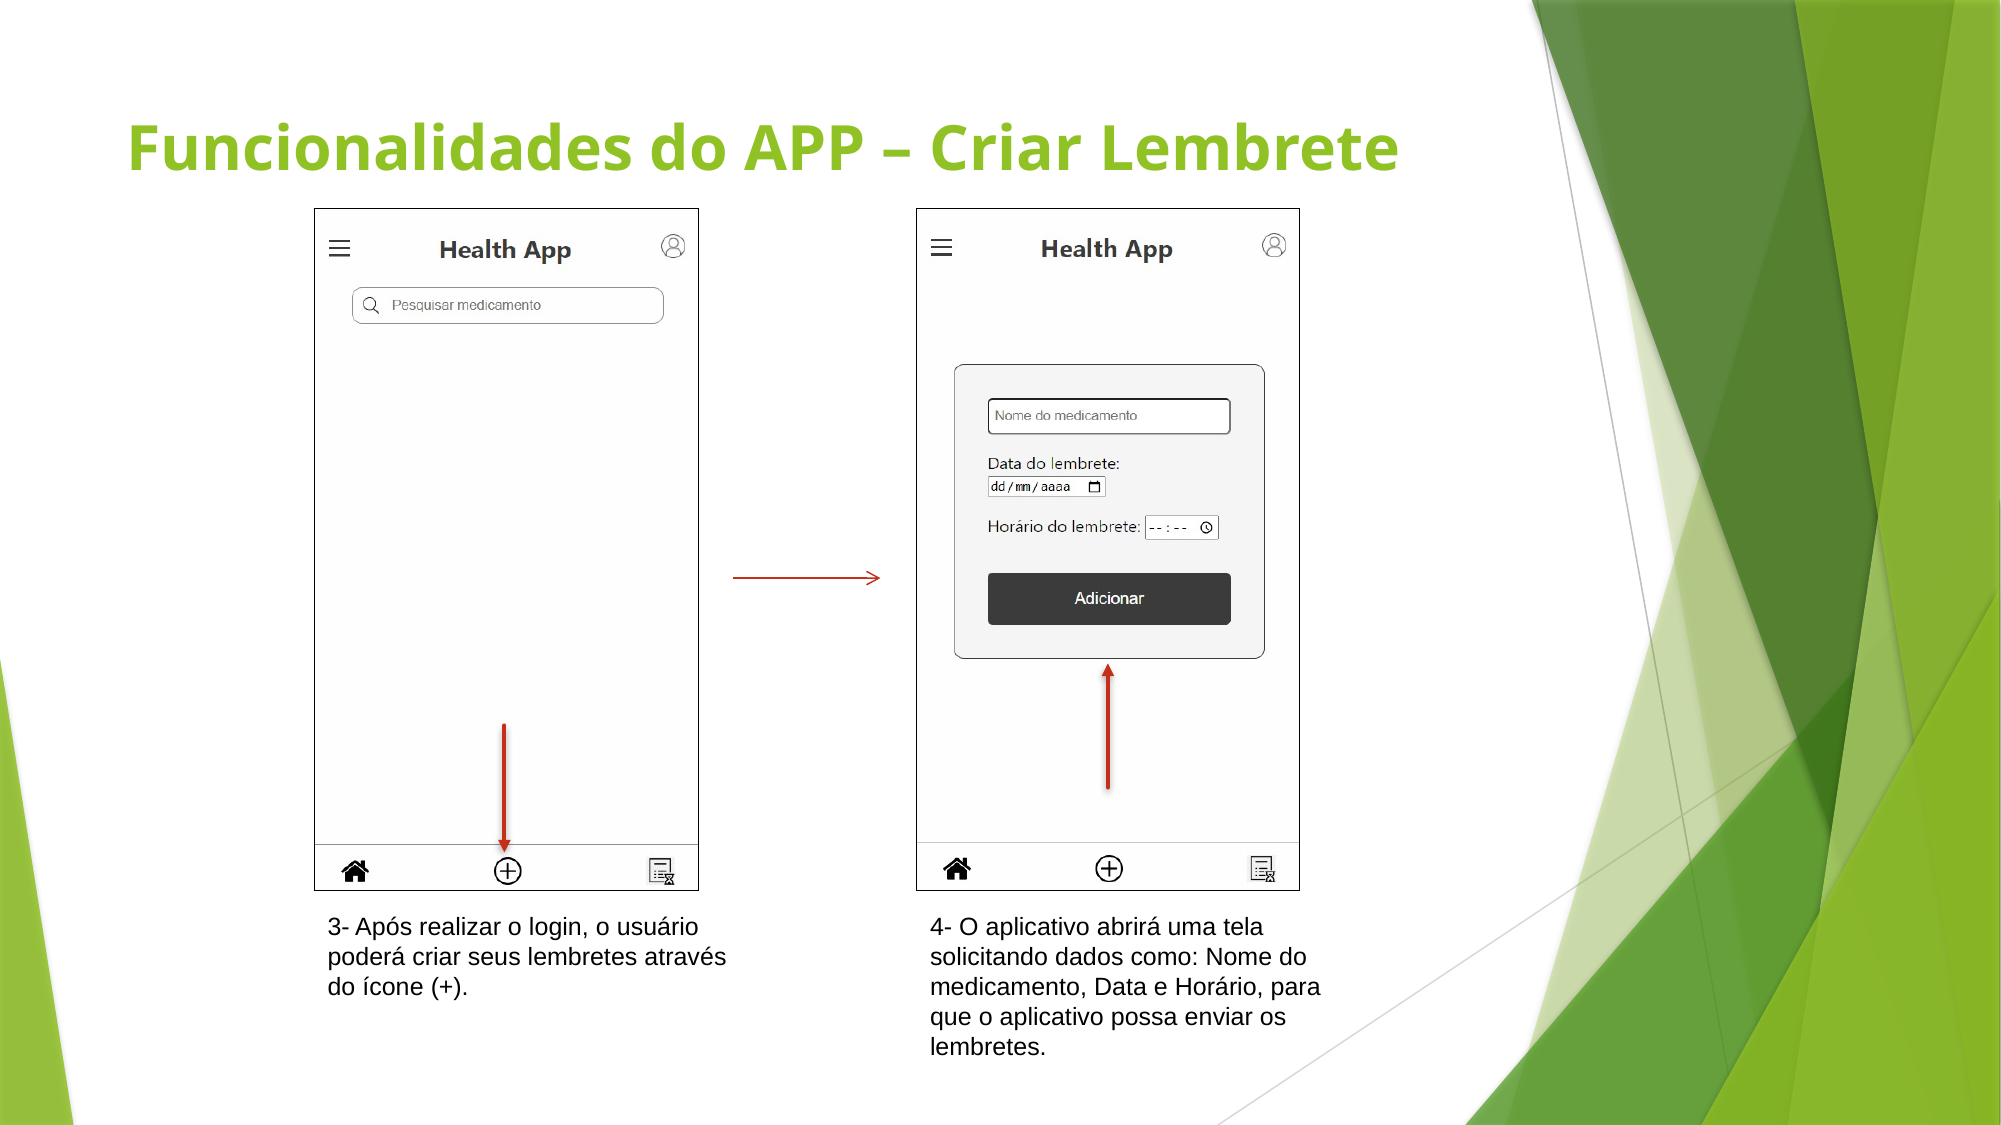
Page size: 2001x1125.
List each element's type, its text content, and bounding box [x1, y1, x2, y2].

picture [916, 207, 1301, 891]
text_box 4- O aplicativo abrirá uma tela solicitando dados como: Nome do medicamento, Data e Horário, para que o aplicativo possa enviar os lembretes. [915, 903, 1367, 1068]
text_box 3- Após realizar o login, o usuário poderá criar seus lembretes através do ícone (+). [312, 903, 765, 1008]
picture [313, 207, 699, 891]
title Funcionalidades do APP – Criar Lembrete [111, 99, 1522, 317]
